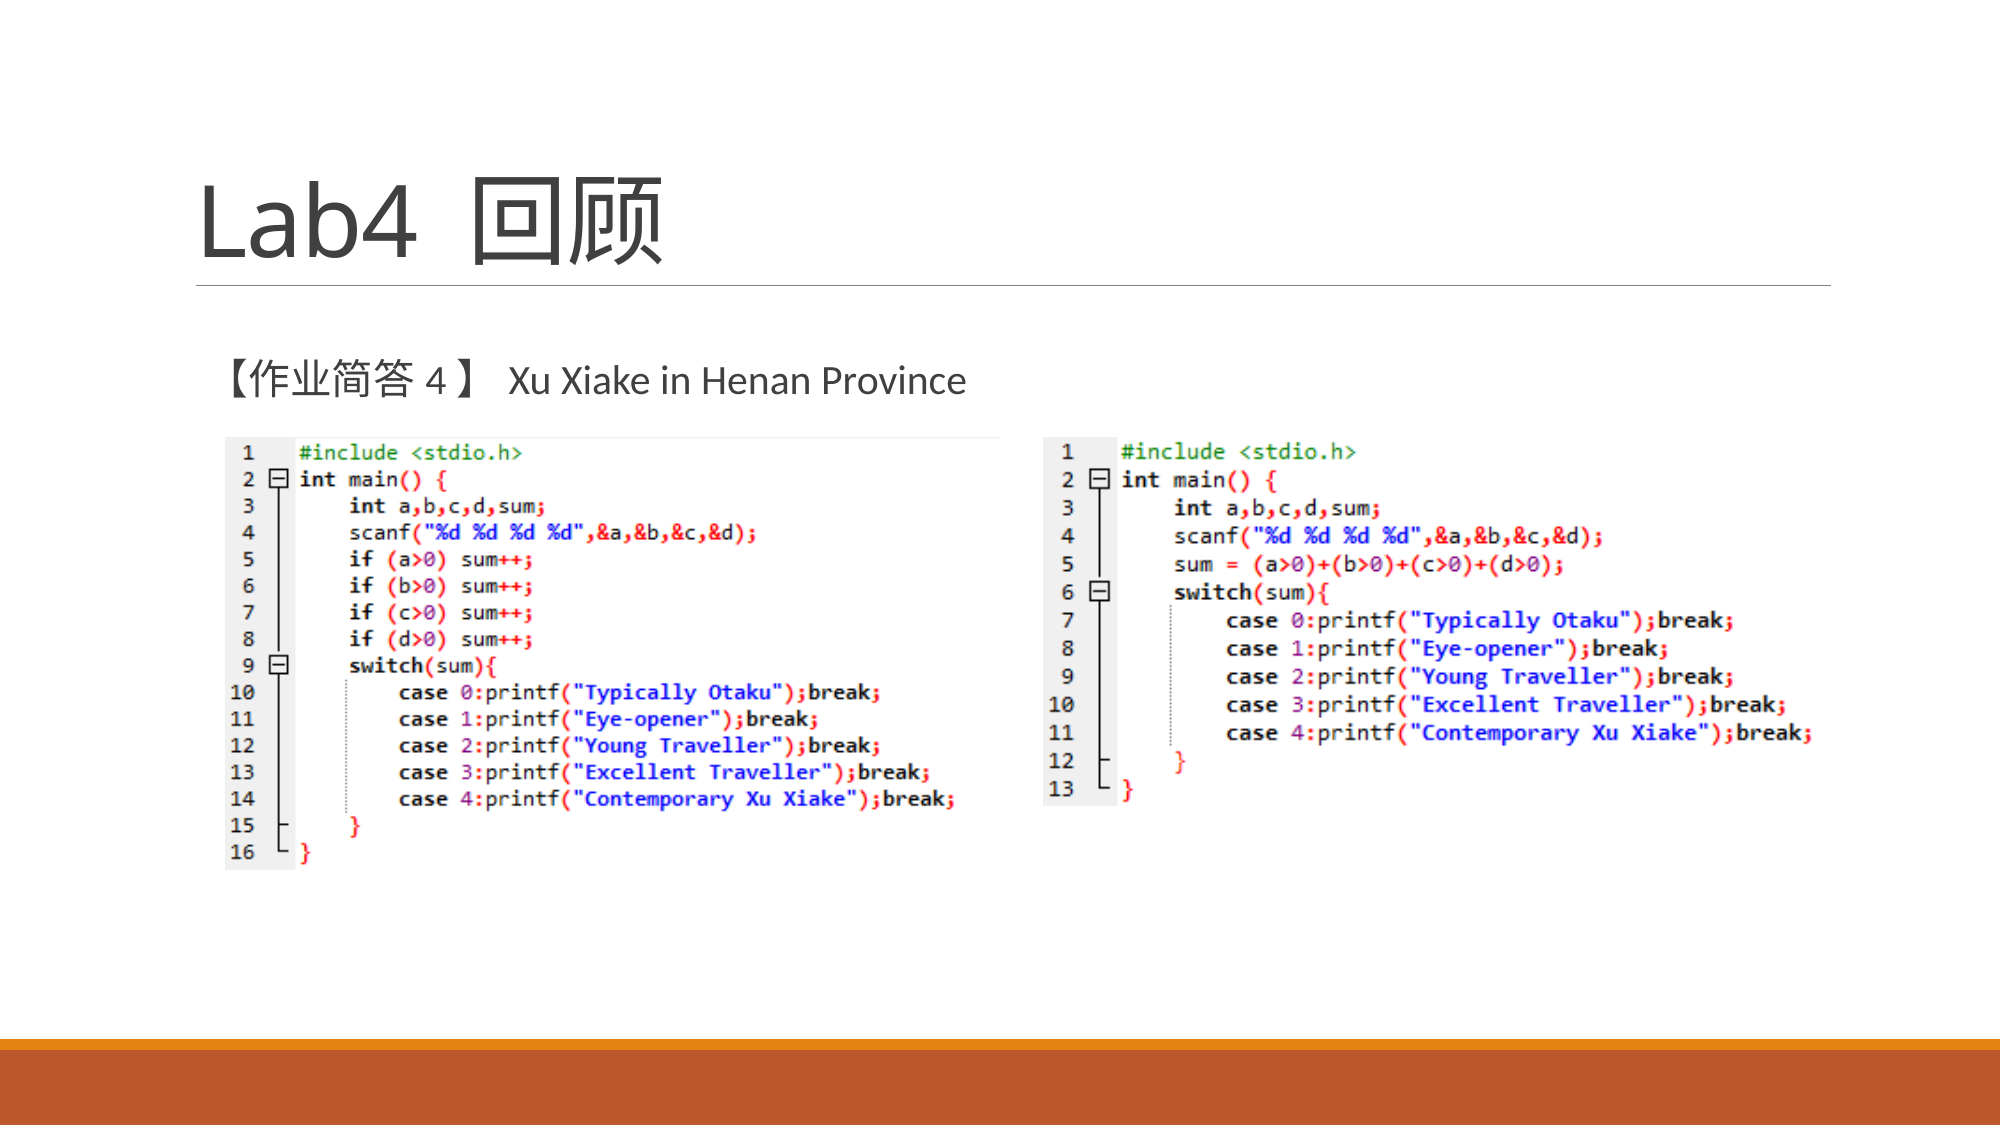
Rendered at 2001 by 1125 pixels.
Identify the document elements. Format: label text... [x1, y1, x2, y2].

text_box 【作业简答4】Xu Xiake in Henan Province [191, 320, 1830, 410]
picture [224, 437, 1001, 871]
title Lab4 回顾 [180, 47, 1830, 285]
picture [1042, 436, 1858, 806]
